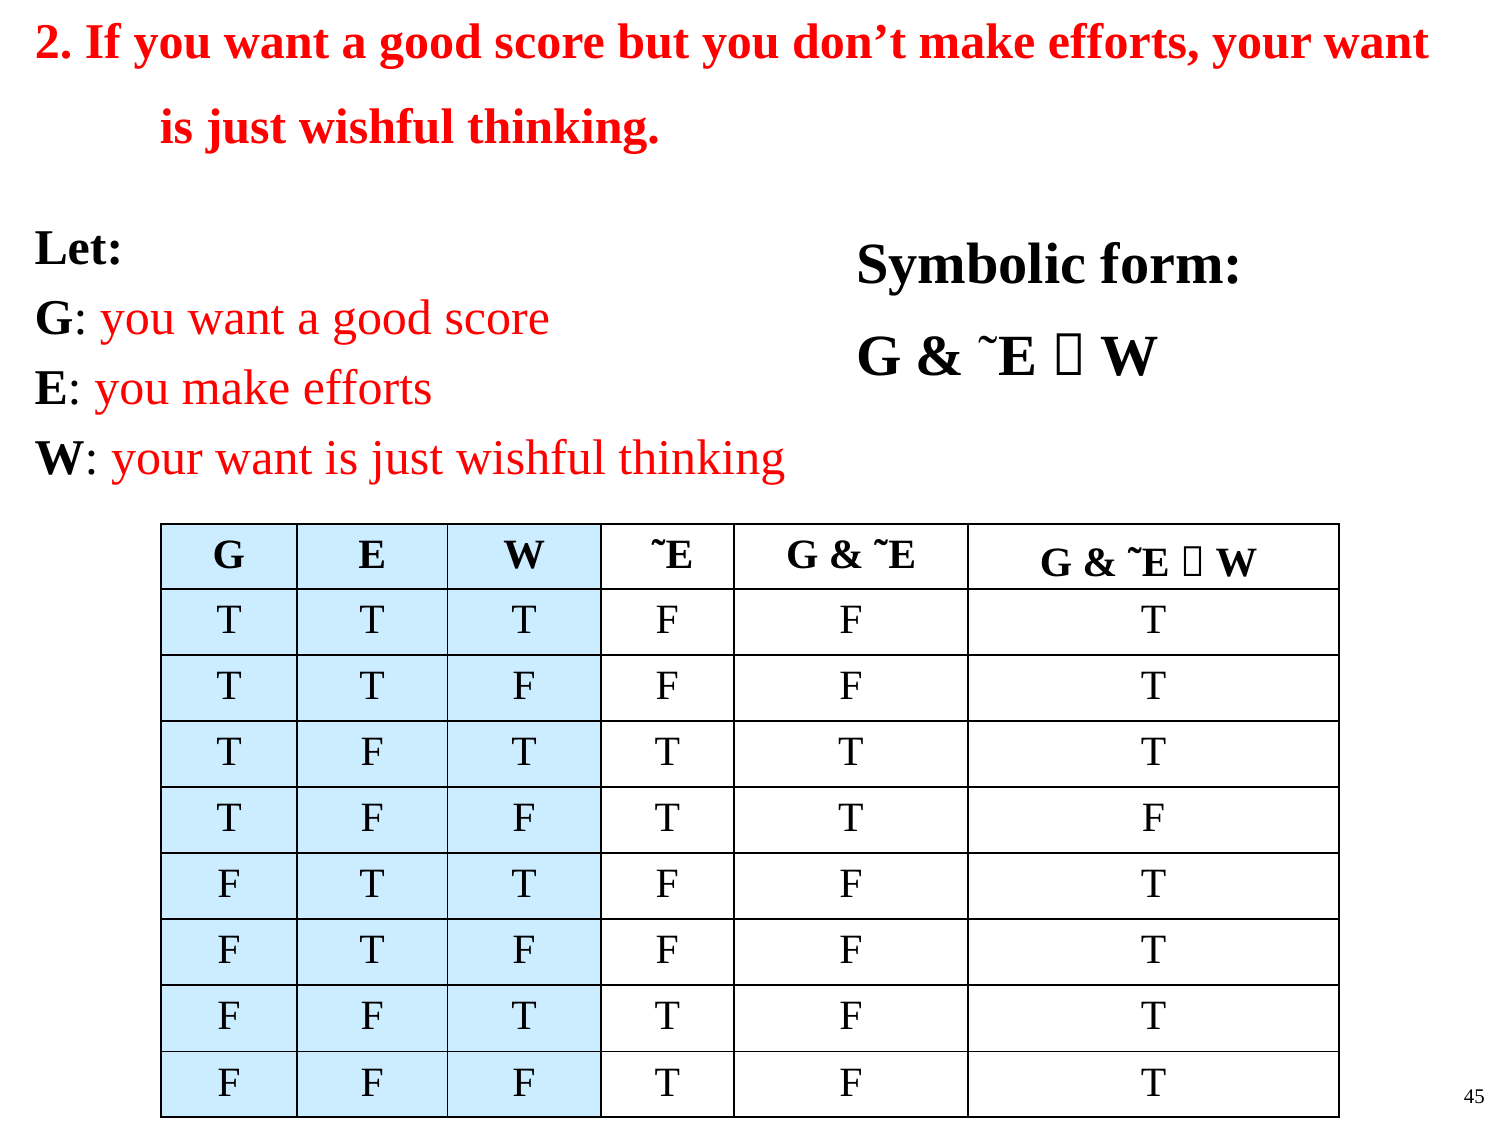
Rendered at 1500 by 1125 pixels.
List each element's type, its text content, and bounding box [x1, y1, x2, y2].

table_cell F [298, 722, 447, 786]
table_cell F [448, 1052, 600, 1116]
table_cell F [162, 854, 296, 918]
table_cell F [162, 1052, 296, 1116]
table_cell F [162, 986, 296, 1051]
table_cell F [448, 920, 600, 984]
table_header G & ˜E  W [969, 525, 1338, 588]
table_cell T [162, 590, 296, 654]
table_cell T [969, 854, 1338, 918]
table_cell F [298, 788, 447, 852]
slide_number 45 [1187, 1074, 1500, 1125]
table_cell F [602, 590, 733, 654]
table_header W [448, 525, 600, 588]
table_header E [298, 525, 447, 588]
table_cell T [735, 788, 967, 852]
table_cell T [969, 590, 1338, 654]
title 2. If you want a good score but you don’t make efforts, your want is just wishful thinking. [19, 0, 1481, 178]
table_cell F [448, 788, 600, 852]
table_cell T [448, 722, 600, 786]
table_cell T [298, 854, 447, 918]
table_cell T [969, 920, 1338, 984]
table_cell T [969, 656, 1338, 720]
table_cell T [448, 590, 600, 654]
table_cell T [298, 590, 447, 654]
table_cell T [298, 920, 447, 984]
table_cell T [969, 986, 1338, 1051]
table_cell F [162, 920, 296, 984]
table_cell T [969, 722, 1338, 786]
table_cell F [602, 920, 733, 984]
table_cell F [735, 590, 967, 654]
table_header G [162, 525, 296, 588]
table_cell F [735, 854, 967, 918]
table_cell F [298, 1052, 447, 1116]
table_cell T [162, 656, 296, 720]
table_cell F [602, 854, 733, 918]
table_cell T [602, 986, 733, 1051]
table_cell T [969, 1052, 1338, 1116]
table_cell F [735, 920, 967, 984]
table_header ˜E [602, 525, 733, 588]
table_cell T [735, 722, 967, 786]
table_header G & ˜E [735, 525, 967, 588]
table_cell F [602, 656, 733, 720]
table_cell T [602, 722, 733, 786]
table_cell F [969, 788, 1338, 852]
list Let: G: you want a good score E: you make efforts W: your want is just wishful thinking [19, 206, 886, 460]
table_cell T [448, 854, 600, 918]
table_cell F [735, 986, 967, 1051]
table_cell T [162, 788, 296, 852]
table_cell F [448, 656, 600, 720]
table_cell T [162, 722, 296, 786]
table_cell T [448, 986, 600, 1051]
table_cell T [602, 788, 733, 852]
text_box Symbolic form: G & ˜E  W [841, 217, 1444, 396]
table_cell F [735, 1052, 967, 1116]
table_cell F [735, 656, 967, 720]
table_cell T [298, 656, 447, 720]
table_cell F [298, 986, 447, 1051]
table_cell T [602, 1052, 733, 1116]
